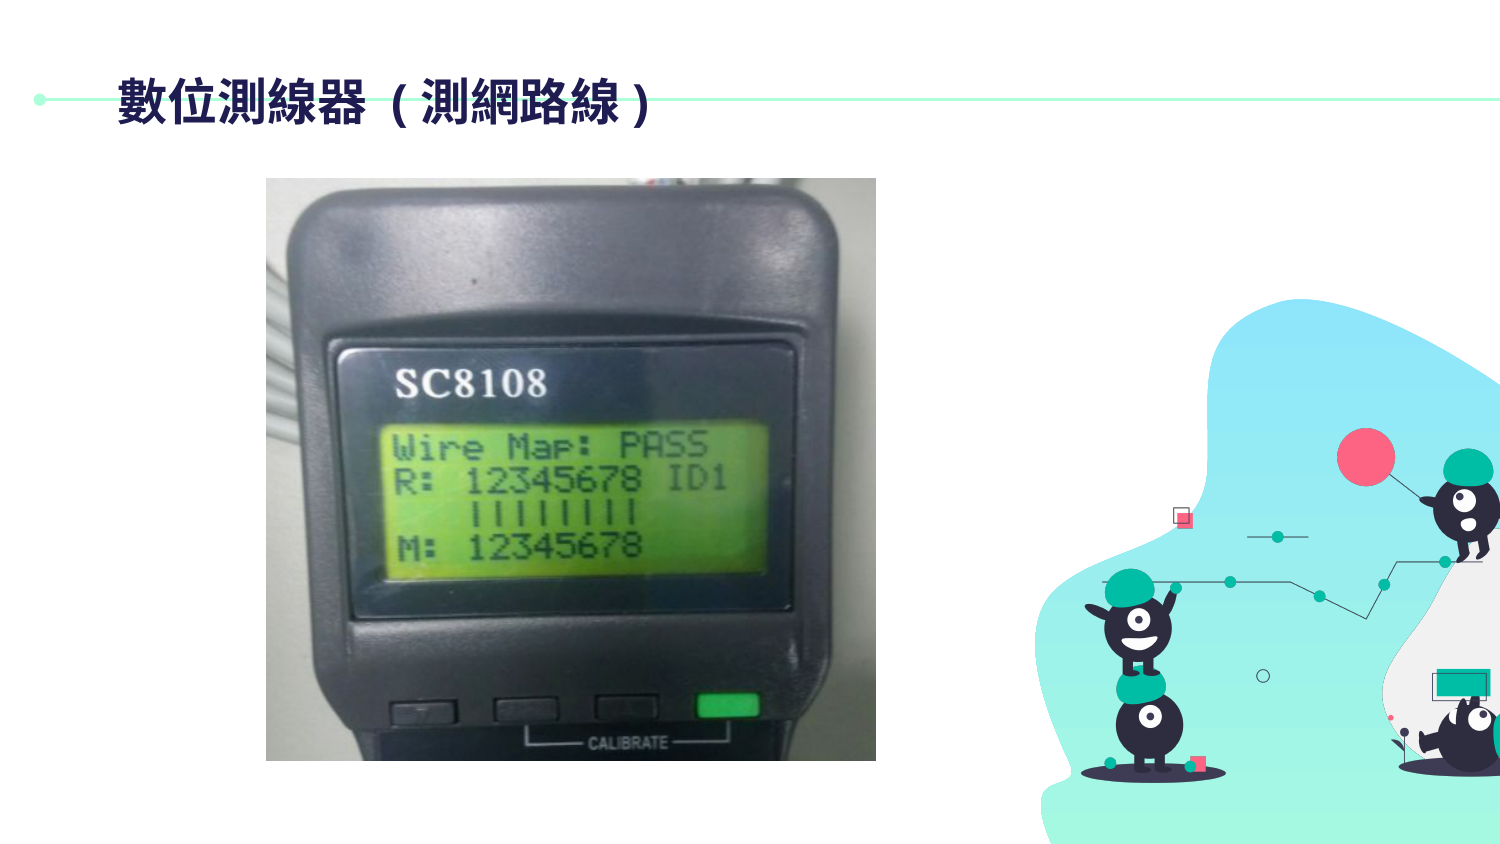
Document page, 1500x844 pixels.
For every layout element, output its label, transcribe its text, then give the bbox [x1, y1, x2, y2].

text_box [992, 302, 1500, 844]
title 數位測線器 (測網路線) [102, 55, 1101, 144]
picture [266, 178, 876, 761]
